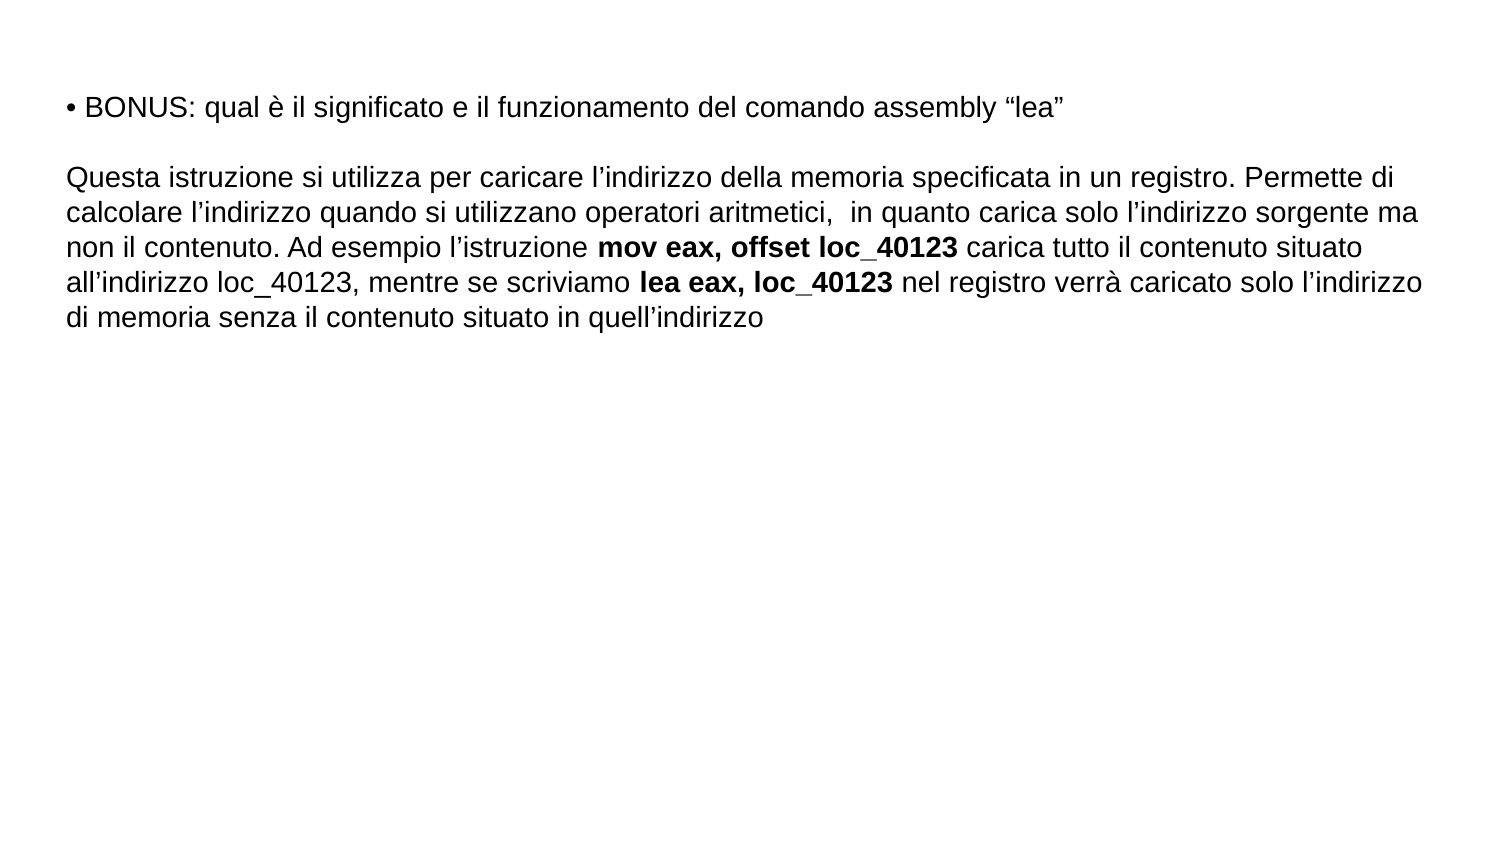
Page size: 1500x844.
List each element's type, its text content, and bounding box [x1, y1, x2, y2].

title • BONUS: qual è il significato e il funzionamento del comando assembly “lea” Questa istruzione si utilizza per caricare l’indirizzo della memoria specificata in un registro. Permette di calcolare l’indirizzo quando si utilizzano operatori aritmetici, in quanto carica solo l’indirizzo sorgente ma non il contenuto. Ad esempio l’istruzione mov eax, offset loc_40123 carica tutto il contenuto situato all’indirizzo loc_40123, mentre se scriviamo lea eax, loc_40123 nel registro verrà caricato solo l’indirizzo di memoria senza il contenuto situato in quell’indirizzo [51, 72, 1449, 663]
